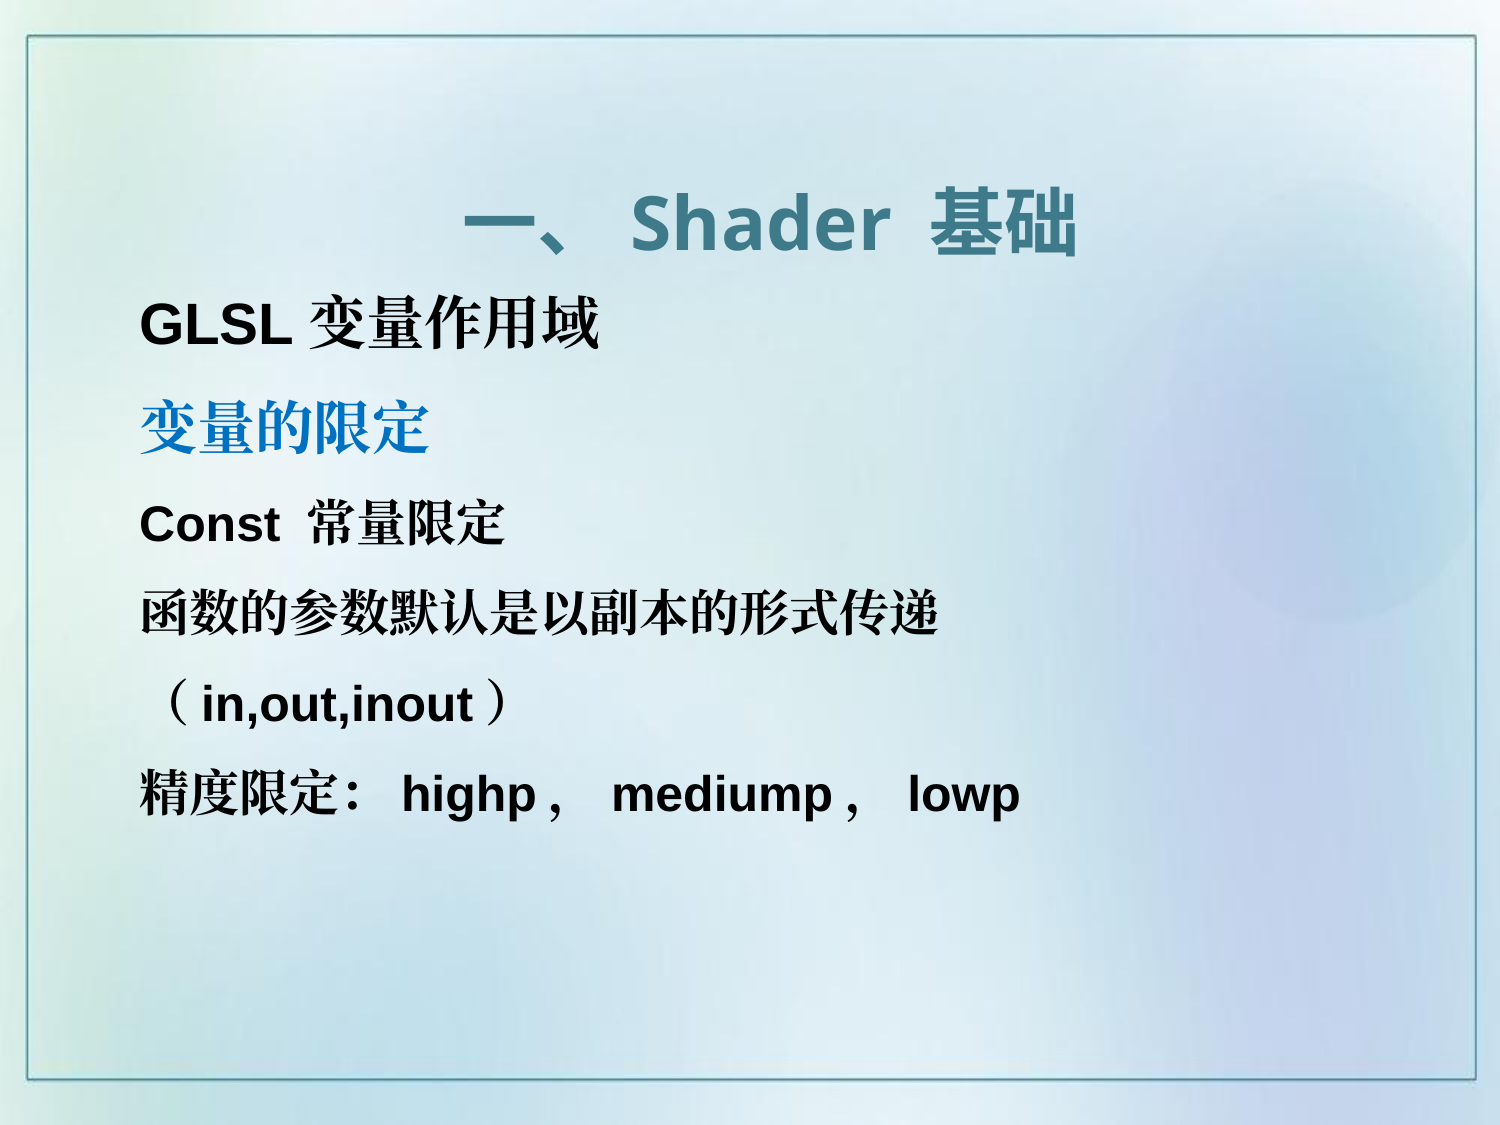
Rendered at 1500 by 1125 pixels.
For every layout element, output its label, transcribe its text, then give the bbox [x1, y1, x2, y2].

title 一、Shader 基础 [272, 109, 1270, 313]
picture [0, 0, 1500, 1125]
list GLSL变量作用域 变量的限定 Const 常量限定 函数的参数默认是以副本的形式传递（in,out,inout） 精度限定：highp，mediump，lowp [123, 243, 1341, 897]
